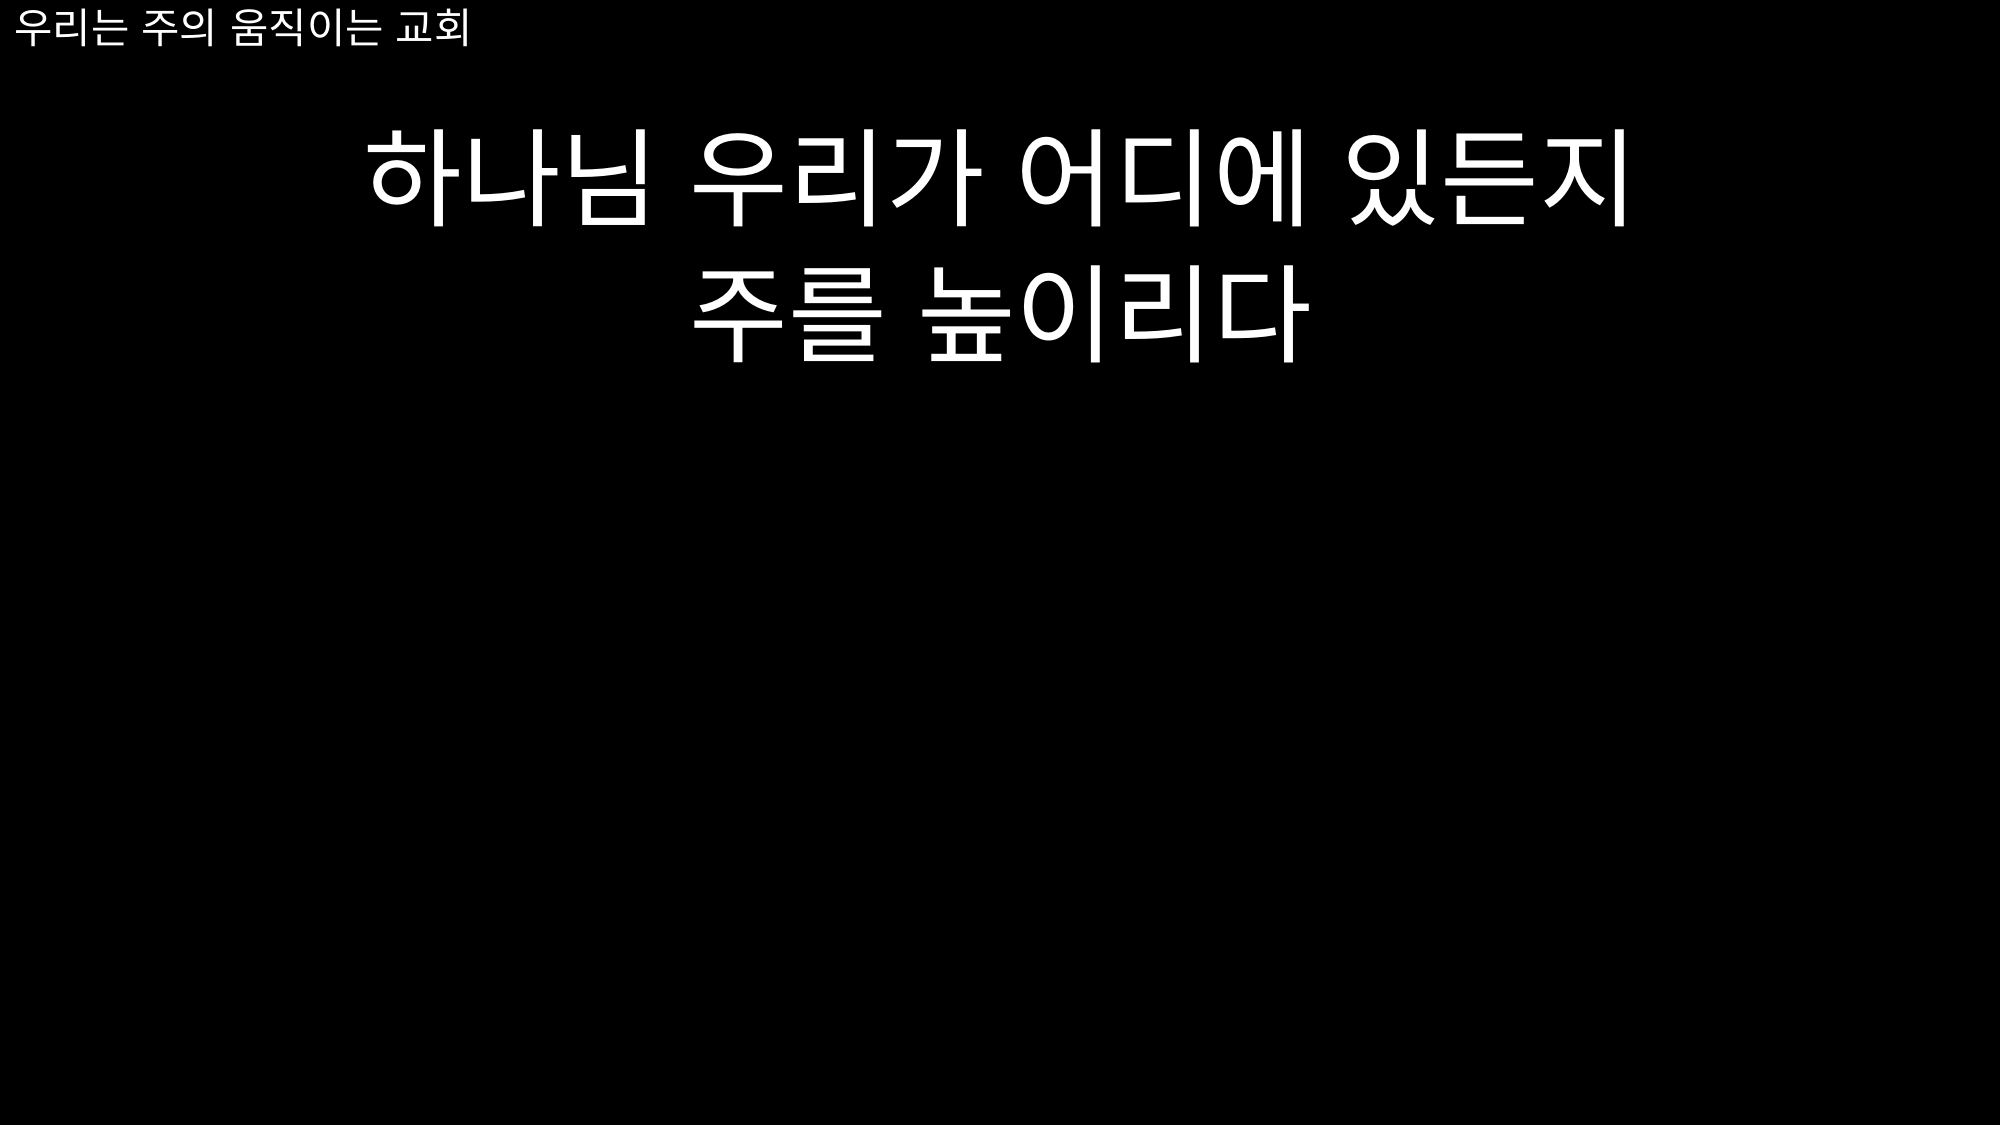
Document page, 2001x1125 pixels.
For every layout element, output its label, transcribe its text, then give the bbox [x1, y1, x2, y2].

subtitle 하나님 우리가 어디에 있든지 주를 높이리다 [0, 0, 2000, 777]
